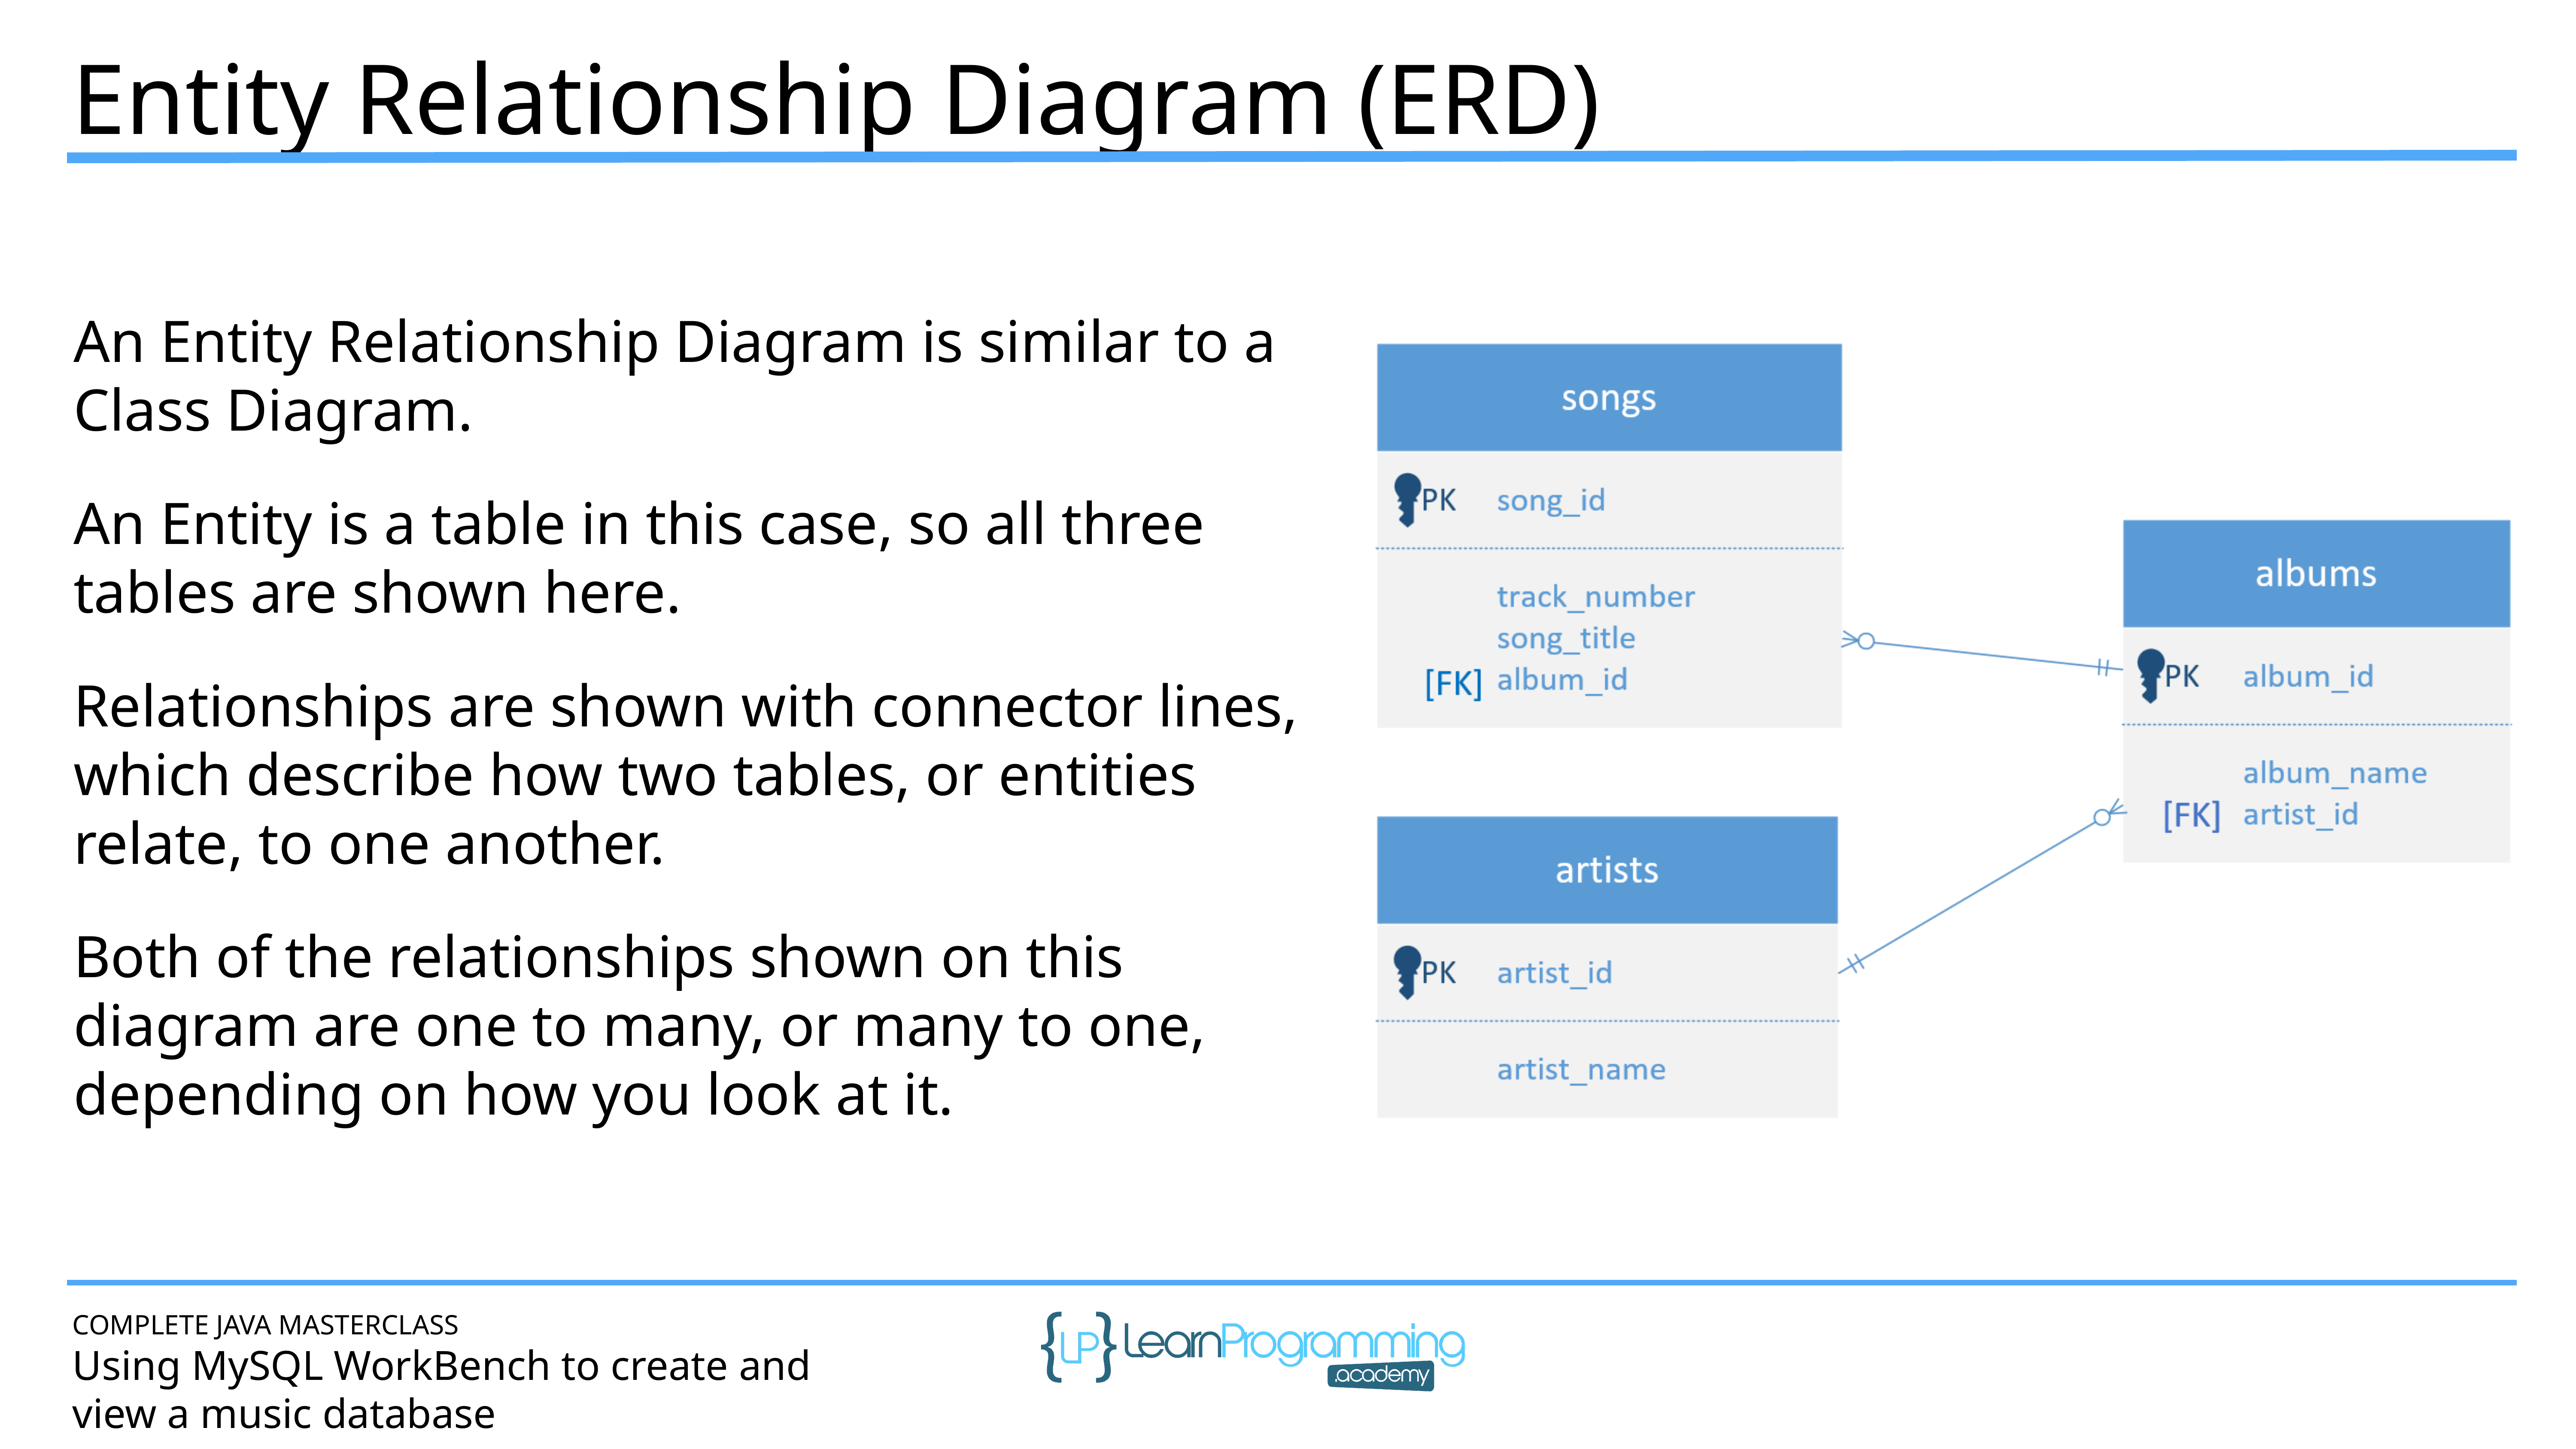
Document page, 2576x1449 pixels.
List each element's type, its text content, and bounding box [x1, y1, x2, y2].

picture [1032, 1302, 1477, 1400]
text_box COMPLETE JAVA MASTERCLASS Using MySQL WorkBench to create and view a music database [67, 1302, 1195, 1442]
text_box Entity Relationship Diagram (ERD) [67, 32, 1606, 159]
picture [1374, 339, 2517, 1123]
text_box An Entity Relationship Diagram is similar to a Class Diagram. An Entity is a table in this case, so all three tables are shown here. Relationships are shown with connector lines, which describe how two tables, or entities relate, to one another. Both of the relationships shown on this diagram are one to many, or many to one, depending on how you look at it. [67, 301, 1353, 1139]
